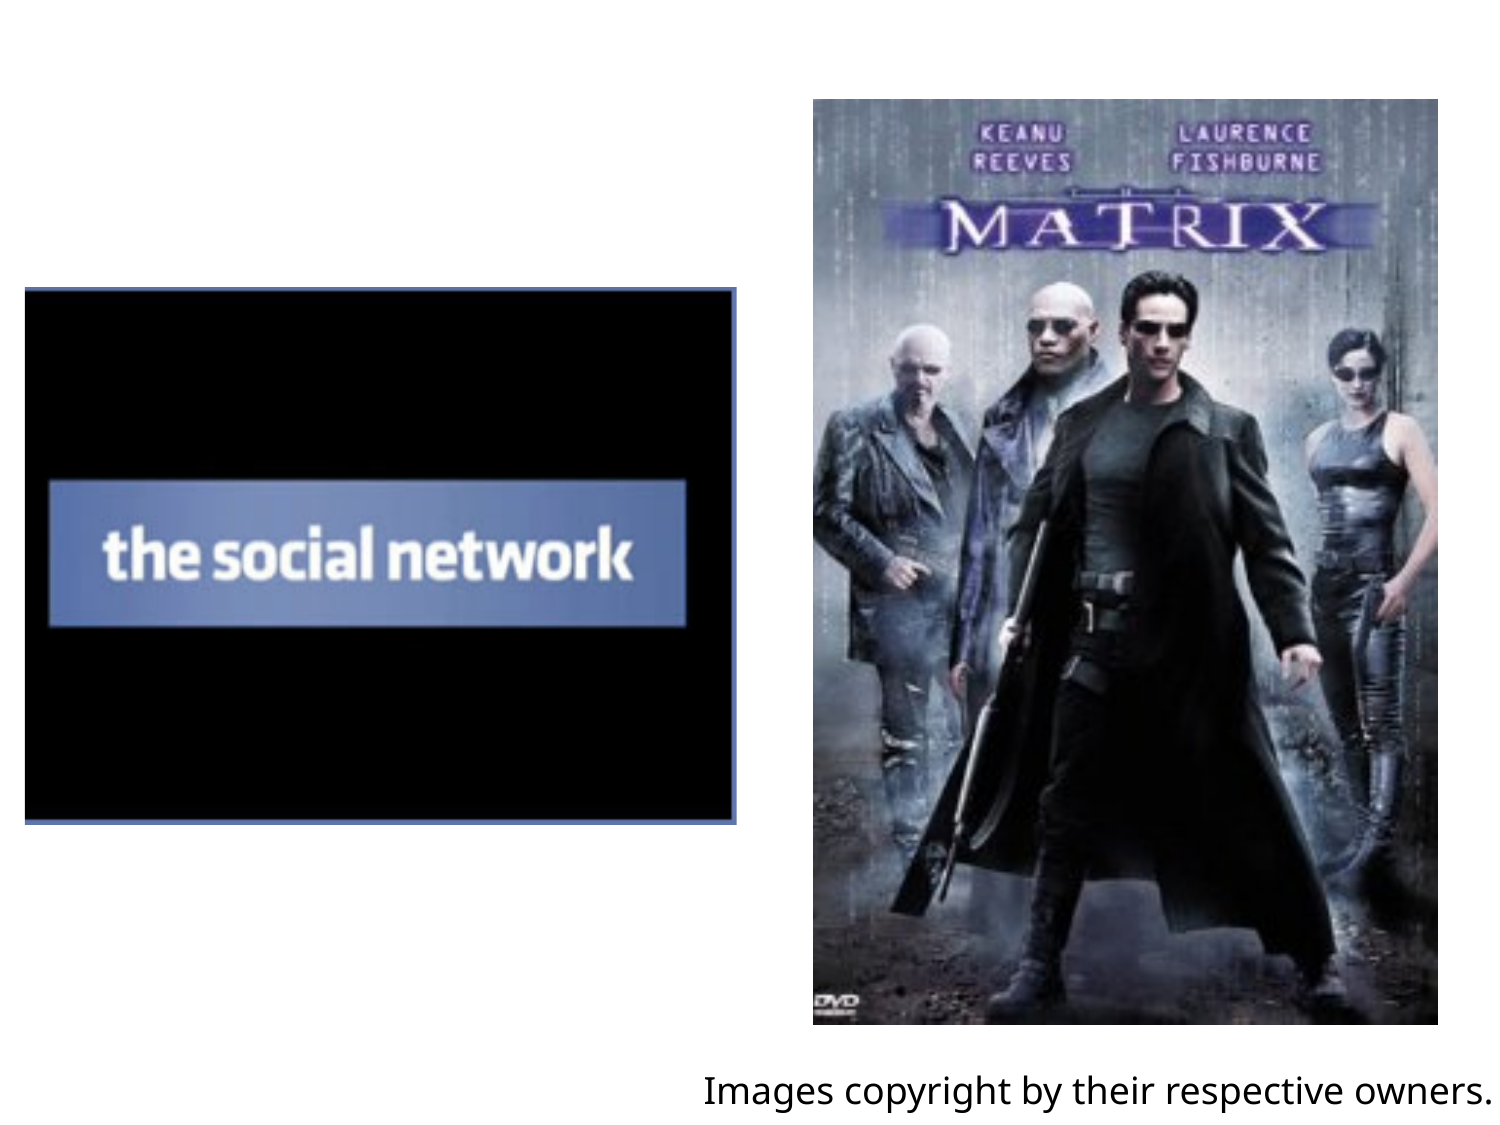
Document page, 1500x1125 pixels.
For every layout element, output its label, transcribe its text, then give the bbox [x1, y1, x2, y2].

picture [24, 287, 737, 826]
text_box Images copyright by their respective owners. [688, 1059, 1500, 1120]
picture [812, 99, 1438, 1026]
